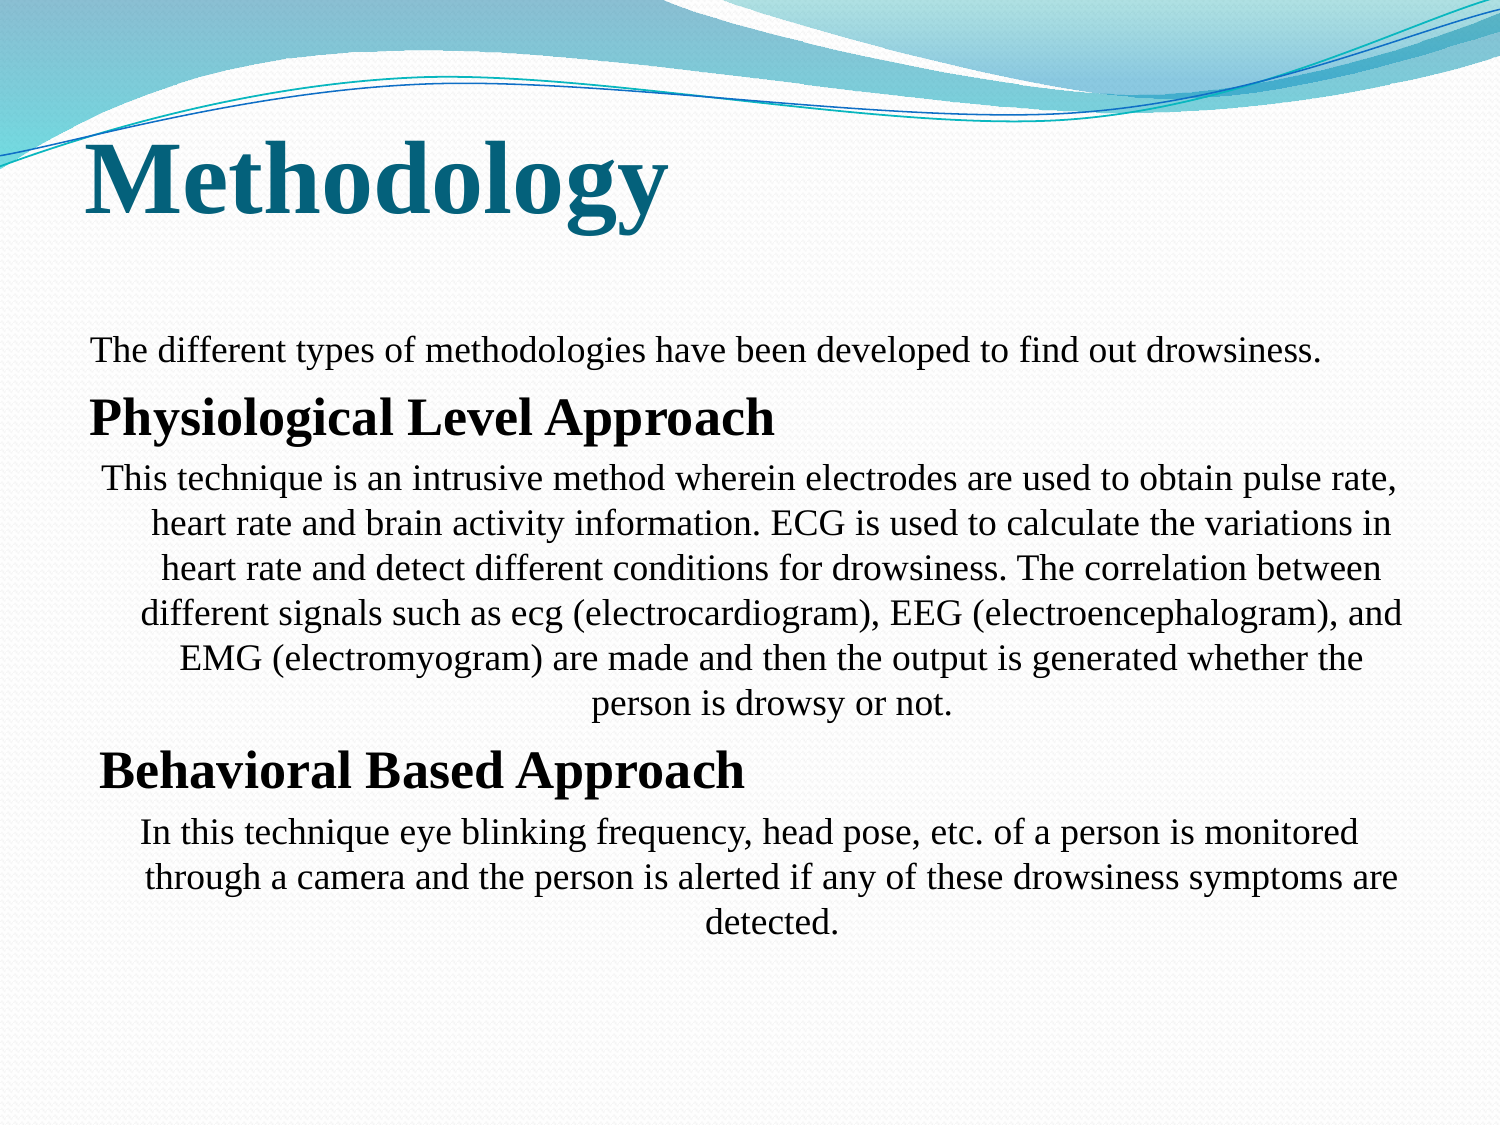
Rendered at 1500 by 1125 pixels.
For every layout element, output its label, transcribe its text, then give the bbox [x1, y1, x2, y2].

list The different types of methodologies have been developed to find out drowsiness. Physiological Level Approach This technique is an intrusive method wherein electrodes are used to obtain pulse rate, heart rate and brain activity information. ECG is used to calculate the variations in heart rate and detect different conditions for drowsiness. The correlation between different signals such as ecg (electrocardiogram), EEG (electroencephalogram), and EMG (electromyogram) are made and then the output is generated whether the person is drowsy or not. Behavioral Based Approach In this technique eye blinking frequency, head pose, etc. of a person is monitored through a camera and the person is alerted if any of these drowsiness symptoms are detected. [75, 317, 1425, 1038]
title Methodology [58, 46, 1409, 235]
